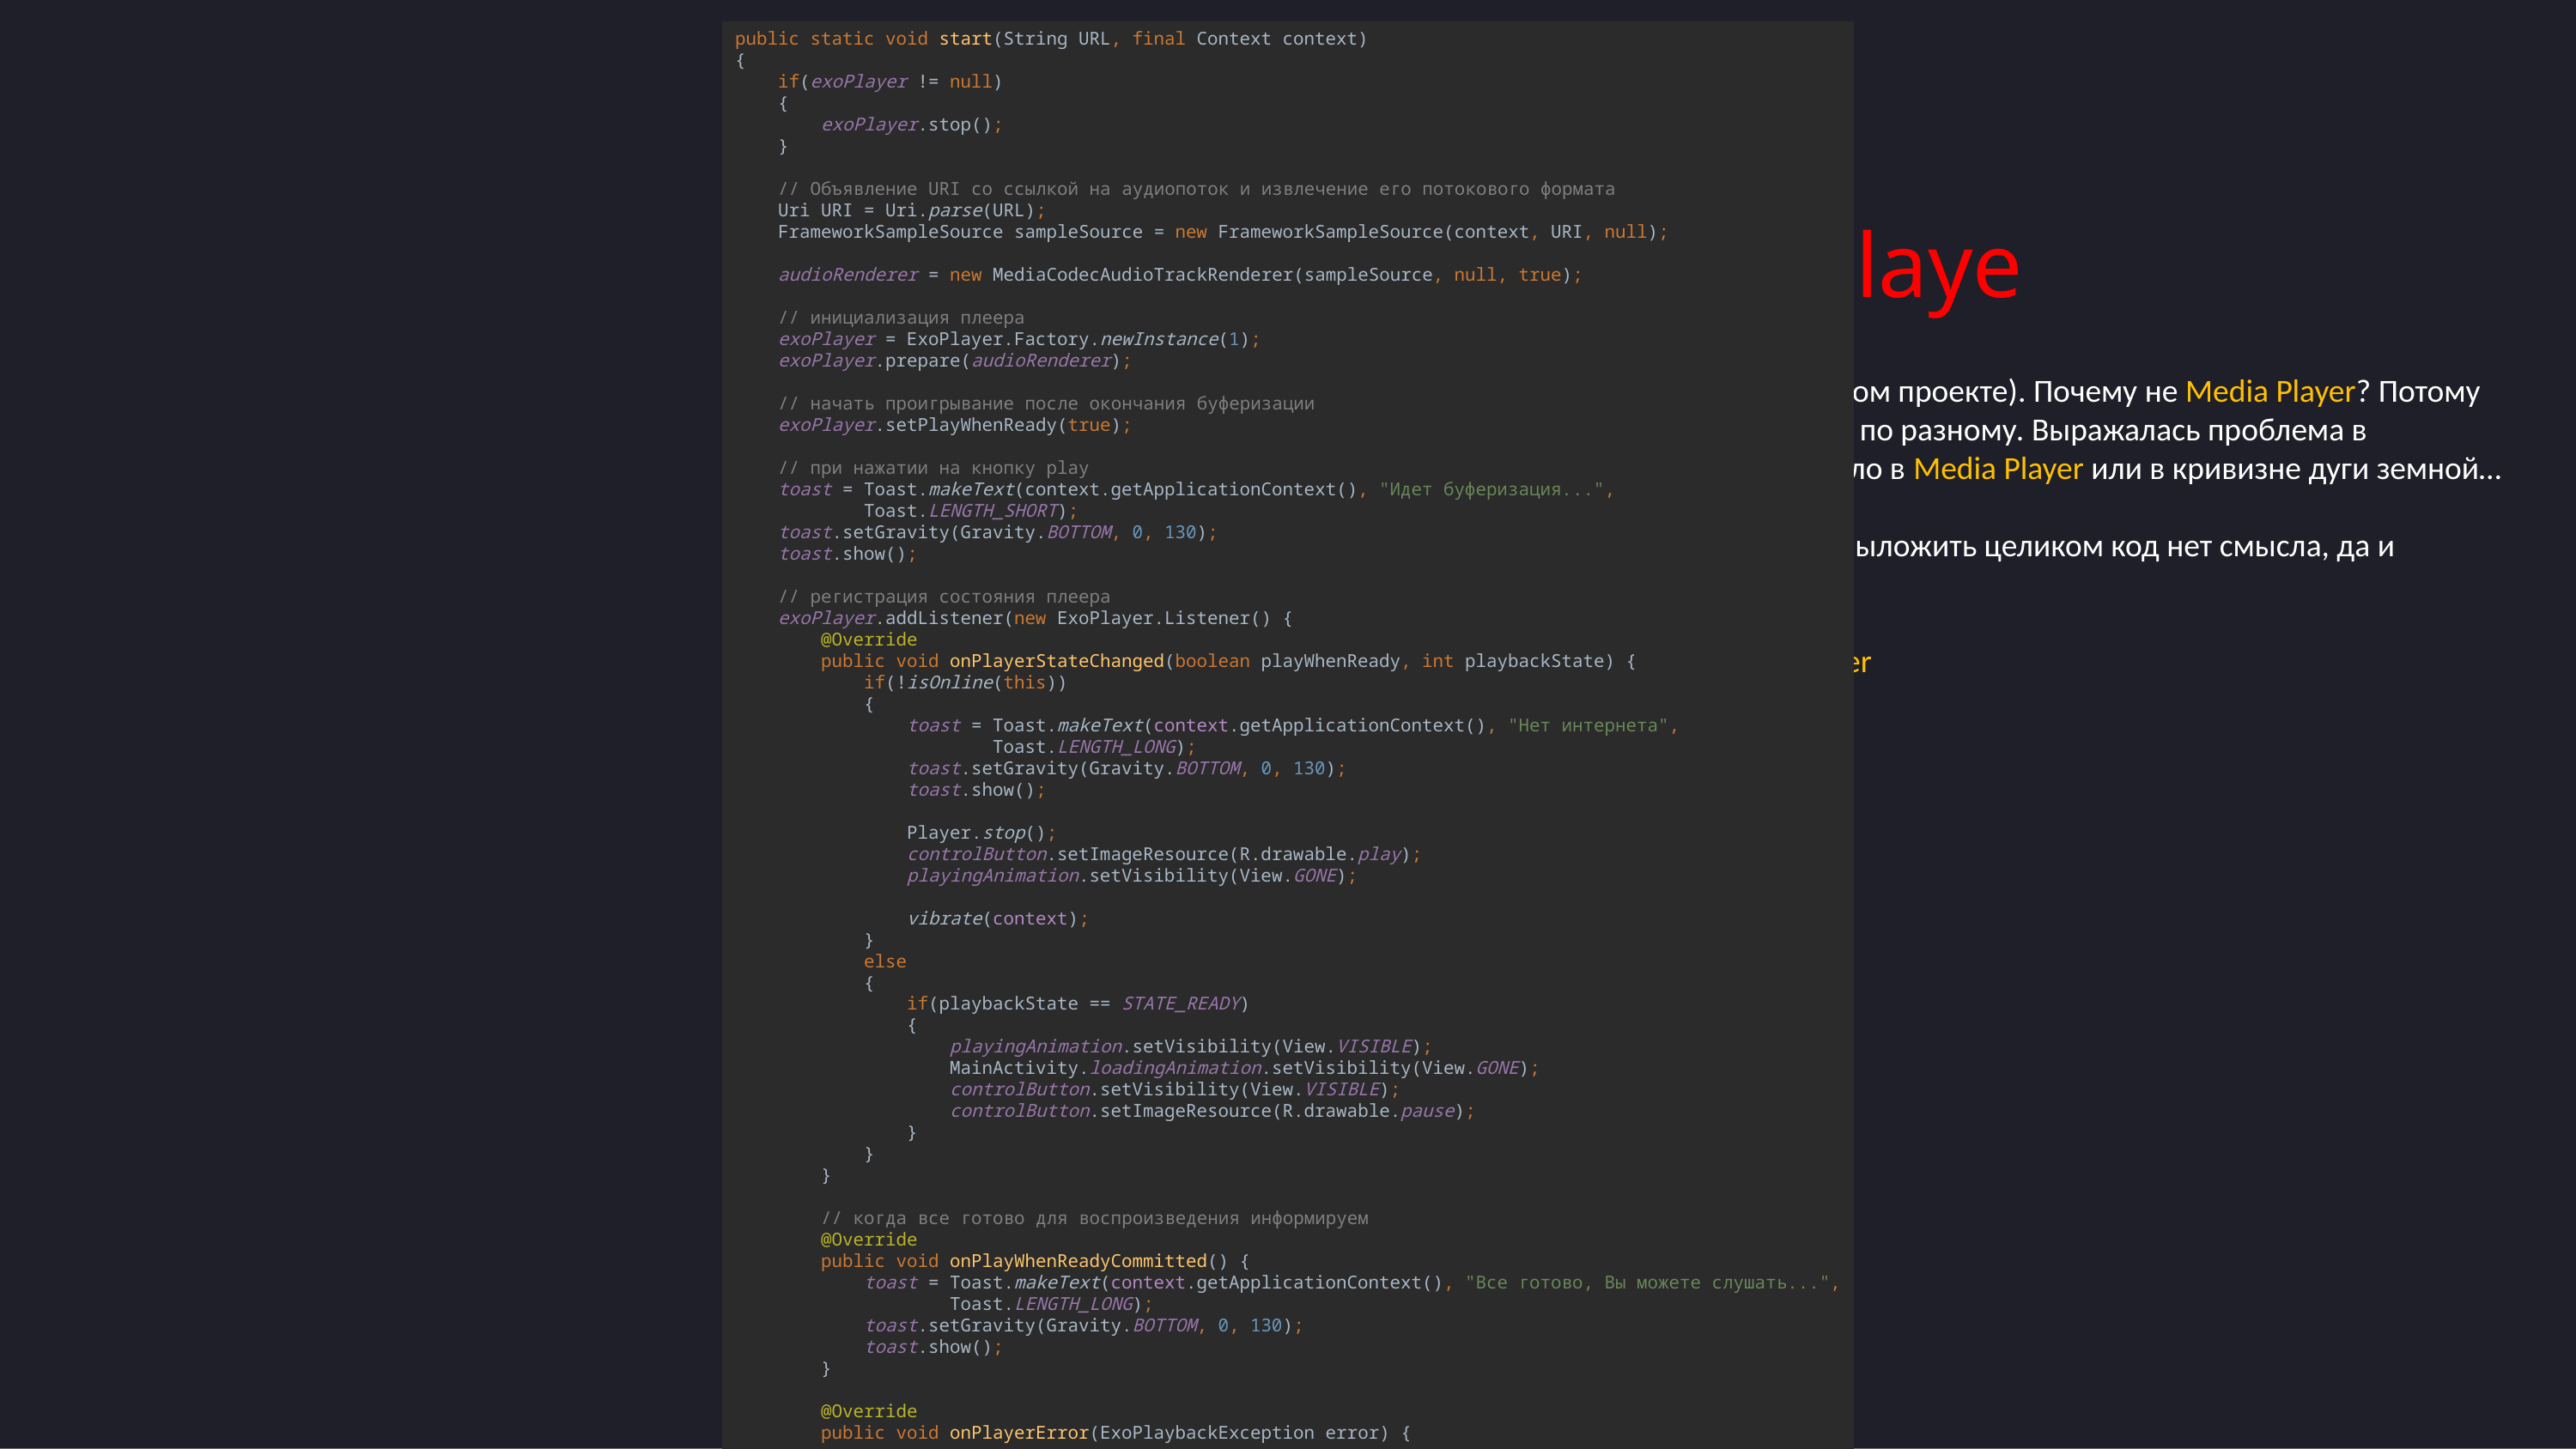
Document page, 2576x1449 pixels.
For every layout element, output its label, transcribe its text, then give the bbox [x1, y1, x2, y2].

list Сам плеер реализован в классе Player (см. в самом проекте). Почему не Media Player? Потому что Media Player на разных устройствах вел себя по разному. Выражалась проблема в зависании, отставании и «прыганьем». Дело было в Media Player или в кривизне дуги земной… P.S. Что выложить на этом слайде не знаю, ибо выложить целиком код нет смысла, да и посмотреть его можно в самом проекте. Взята отсюда: https://github.com/google/ExoPlayer [1854, 370, 2512, 644]
text_box public static void start(String URL, final Context context) { if(exoPlayer != null) { exoPlayer.stop(); } // Объявление URI со ссылкой на аудиопоток и извлечение его потокового формата Uri URI = Uri.parse(URL); FrameworkSampleSource sampleSource = new FrameworkSampleSource(context, URI, null); audioRenderer = new MediaCodecAudioTrackRenderer(sampleSource, null, true); // инициализация плеера exoPlayer = ExoPlayer.Factory.newInstance(1); exoPlayer.prepare(audioRenderer); // начать проигрывание после окончания буферизации exoPlayer.setPlayWhenReady(true); // при нажатии на кнопку play toast = Toast.makeText(context.getApplicationContext(), "Идет буферизация...", Toast.LENGTH_SHORT); toast.setGravity(Gravity.BOTTOM, 0, 130); toast.show(); // регистрация состояния плеера exoPlayer.addListener(new ExoPlayer.Listener() { @Override public void onPlayerStateChanged(boolean playWhenReady, int playbackState) { if(!isOnline(this)) { toast = Toast.makeText(context.getApplicationContext(), "Нет интернета", Toast.LENGTH_LONG); toast.setGravity(Gravity.BOTTOM, 0, 130); toast.show(); Player.stop(); controlButton.setImageResource(R.drawable.play); playingAnimation.setVisibility(View.GONE); vibrate(context); } else { if(playbackState == STATE_READY) { playingAnimation.setVisibility(View.VISIBLE); MainActivity.loadingAnimation.setVisibility(View.GONE); controlButton.setVisibility(View.VISIBLE); controlButton.setImageResource(R.drawable.pause); } } } // когда все готово для воспроизведения информируем @Override public void onPlayWhenReadyCommitted() { toast = Toast.makeText(context.getApplicationContext(), "Все готово, Вы можете слушать...", Toast.LENGTH_LONG); toast.setGravity(Gravity.BOTTOM, 0, 130); toast.show(); } @Override public void onPlayerError(ExoPlaybackException error) { } }); } [722, 21, 1854, 1449]
title Exoplayer [1854, 209, 2050, 319]
